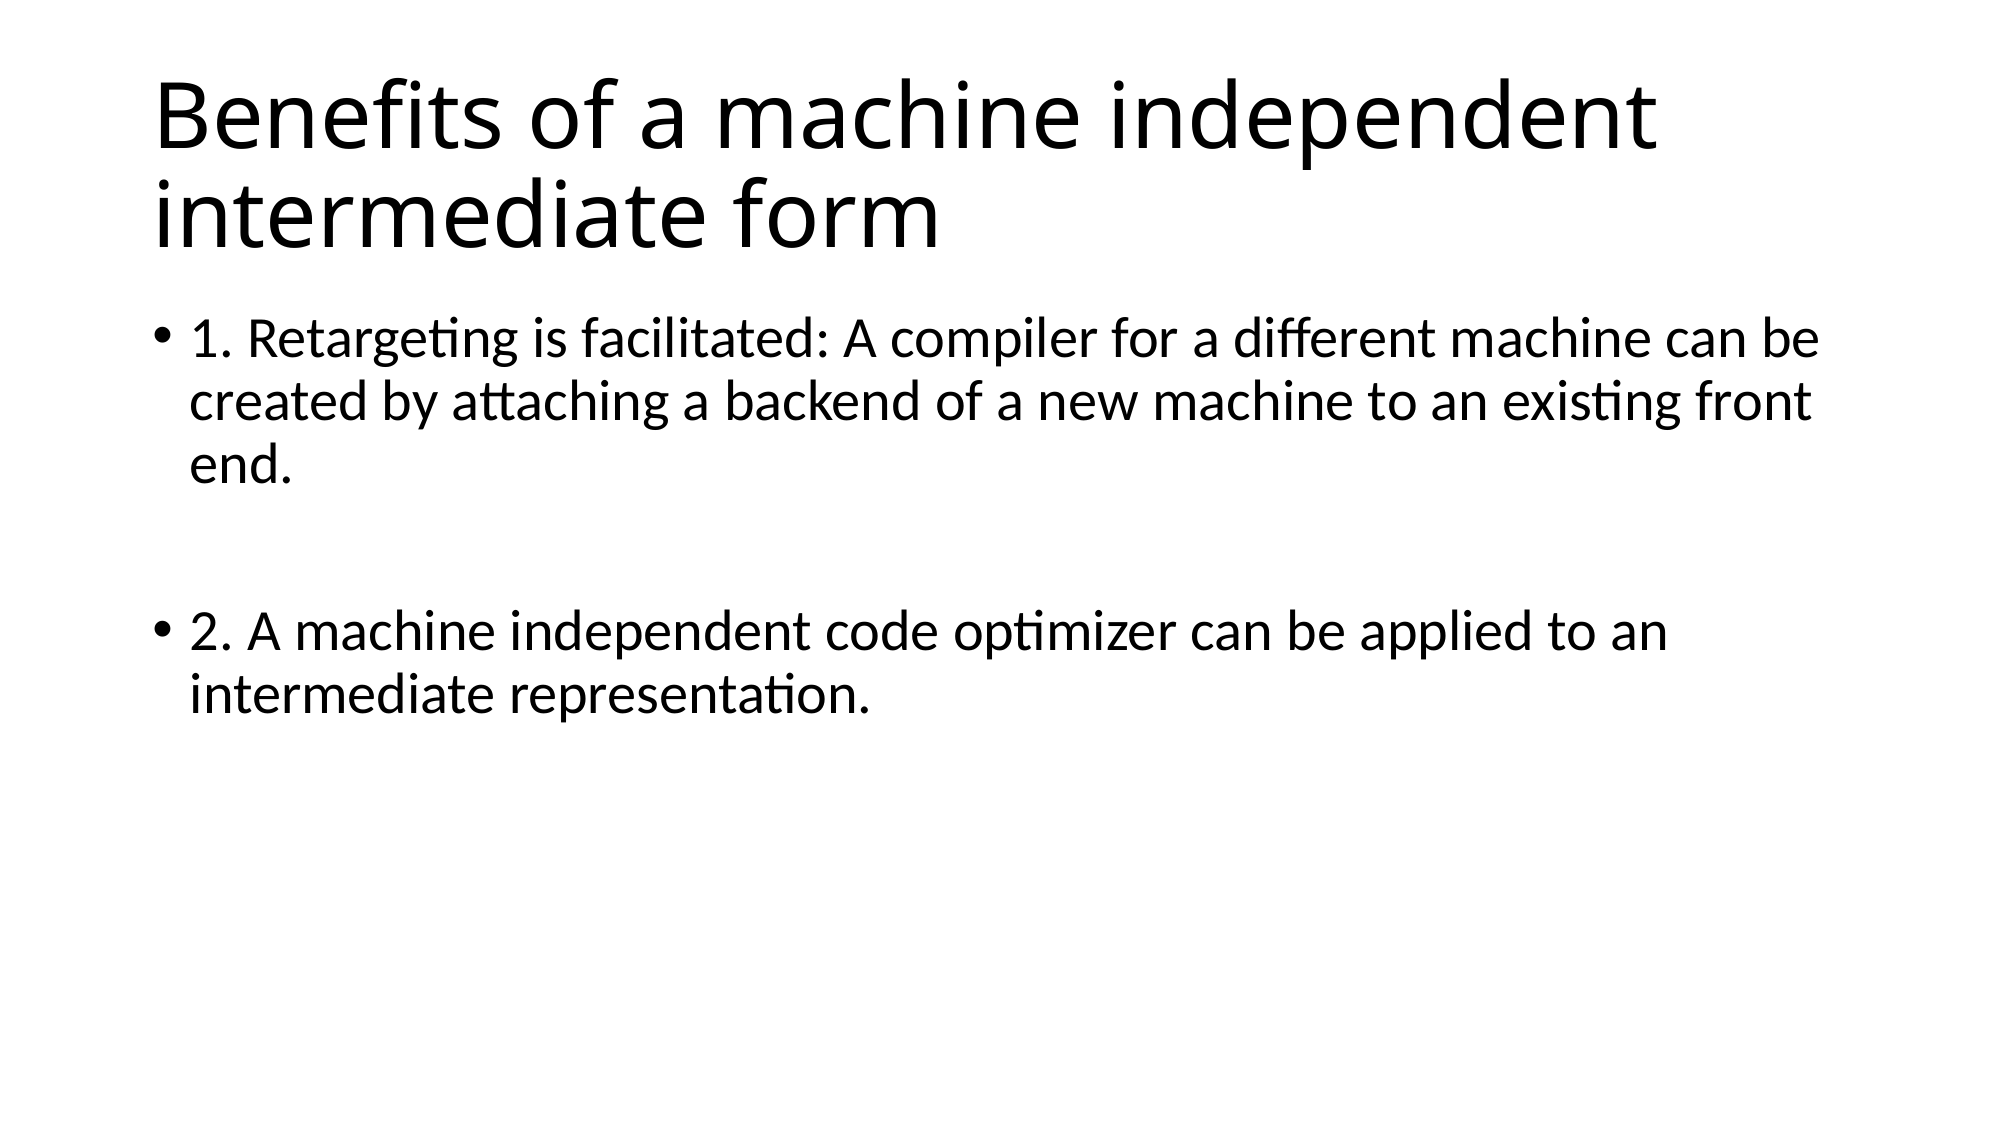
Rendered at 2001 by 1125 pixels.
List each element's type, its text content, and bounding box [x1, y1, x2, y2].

title Benefits of a machine independent intermediate form [137, 59, 1863, 278]
list 1. Retargeting is facilitated: A compiler for a different machine can be created by attaching a backend of a new machine to an existing front end. 2. A machine independent code optimizer can be applied to an intermediate representation. [137, 299, 1863, 1014]
